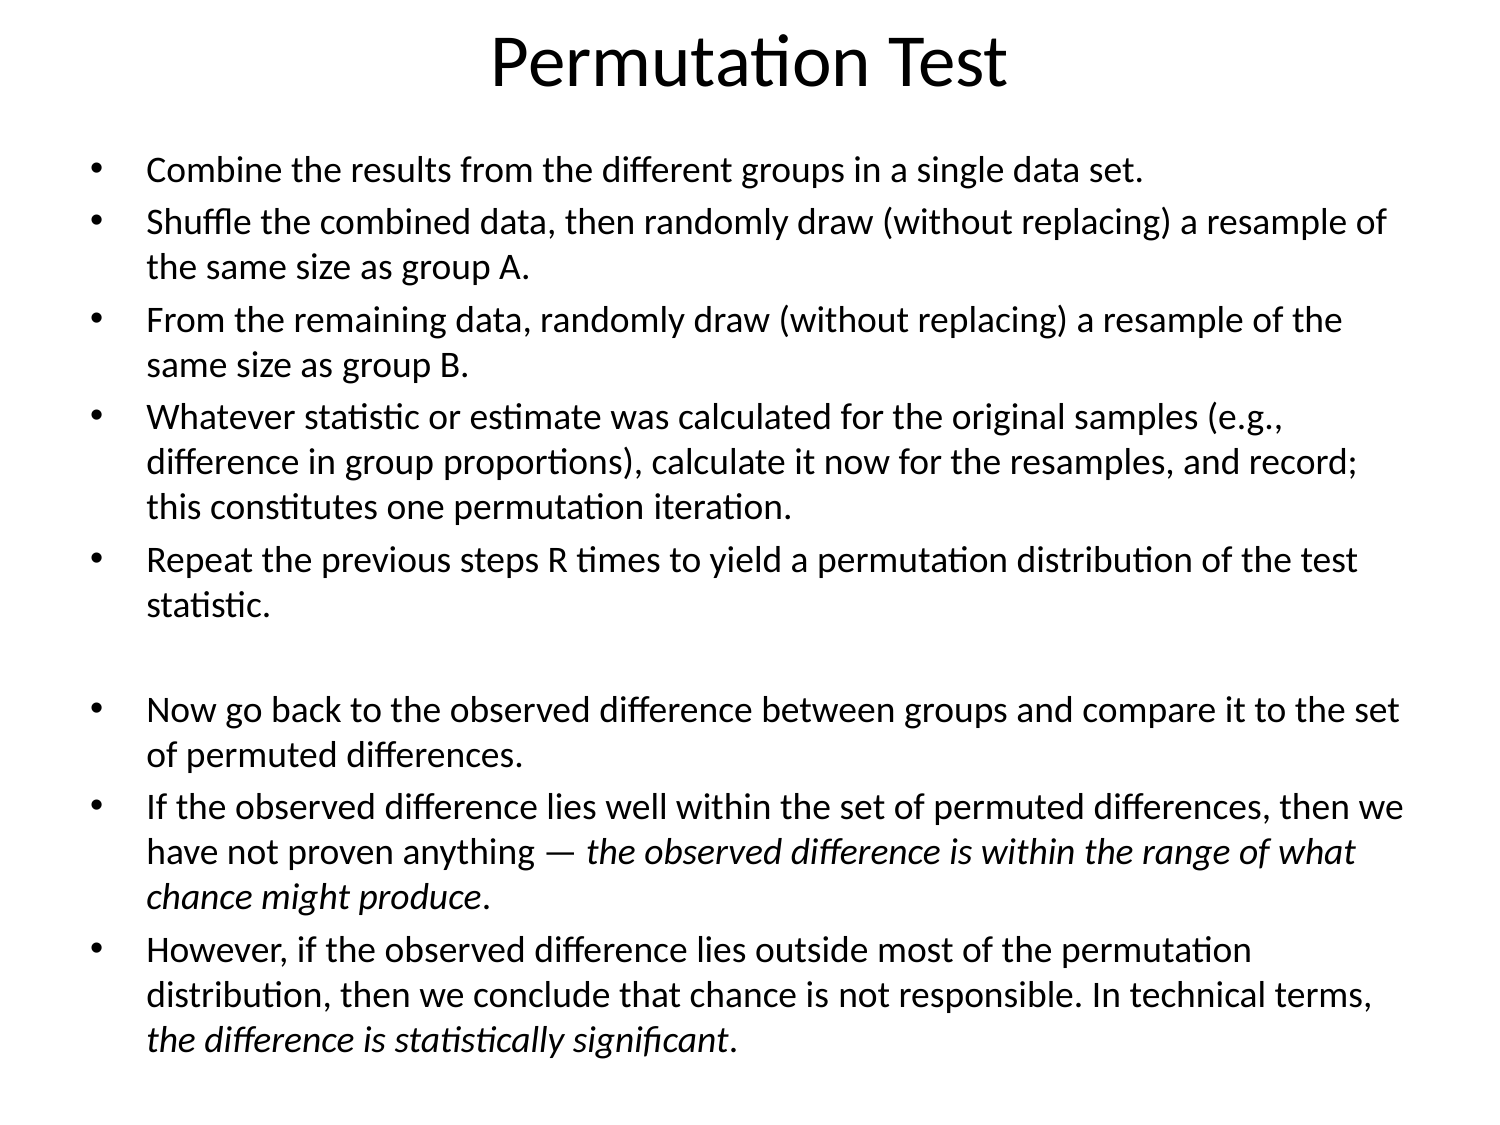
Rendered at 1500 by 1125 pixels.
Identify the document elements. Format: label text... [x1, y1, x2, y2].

title Permutation Test [75, 0, 1425, 137]
list Combine the results from the different groups in a single data set. Shuffle the combined data, then randomly draw (without replacing) a resample of the same size as group A. From the remaining data, randomly draw (without replacing) a resample of the same size as group B. Whatever statistic or estimate was calculated for the original samples (e.g., difference in group proportions), calculate it now for the resamples, and record; this constitutes one permutation iteration. Repeat the previous steps R times to yield a permutation distribution of the test statistic. Now go back to the observed difference between groups and compare it to the set of permuted differences. If the observed difference lies well within the set of permuted differences, then we have not proven anything — the observed difference is within the range of what chance might produce. However, if the observed difference lies outside most of the permutation distribution, then we conclude that chance is not responsible. In technical terms, the difference is statistically significant. [75, 137, 1425, 1113]
